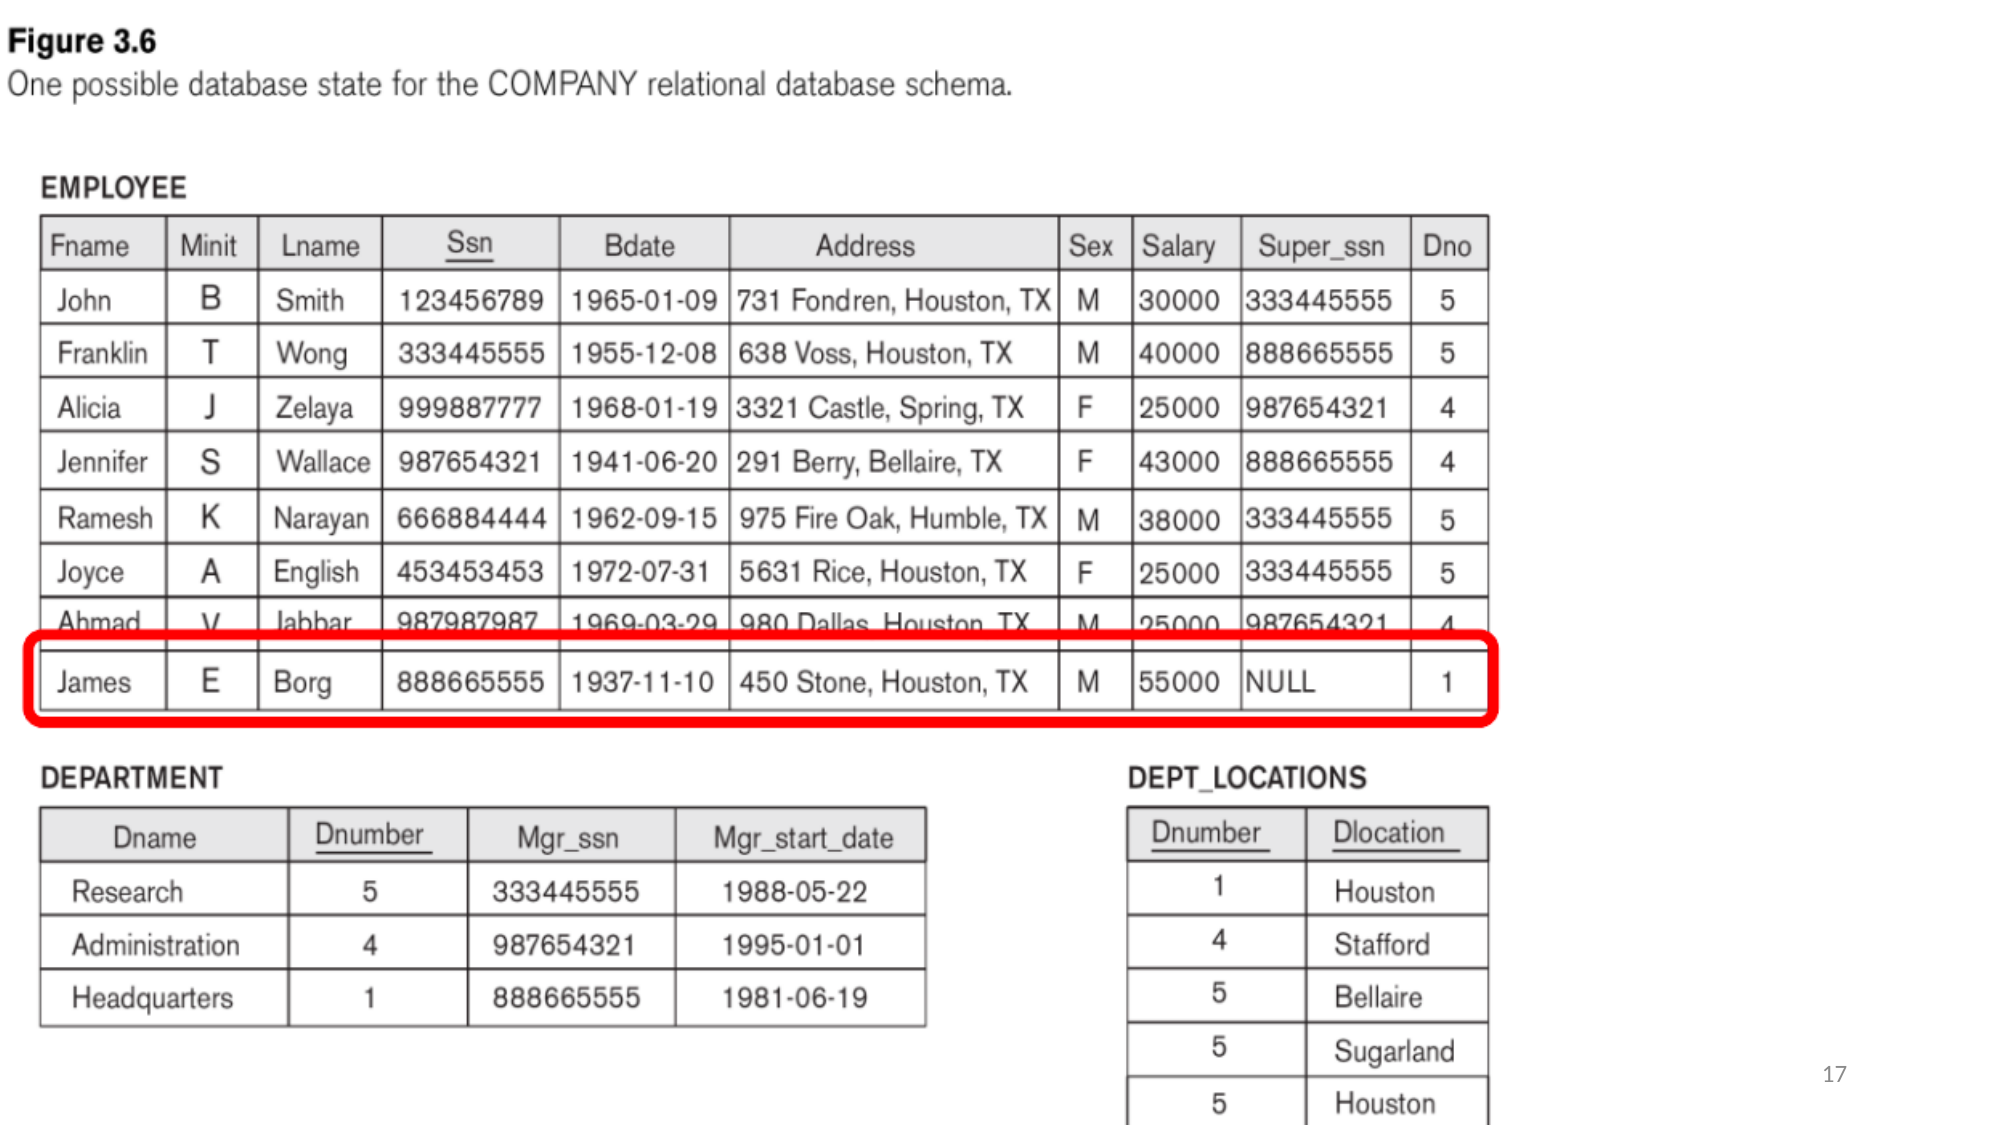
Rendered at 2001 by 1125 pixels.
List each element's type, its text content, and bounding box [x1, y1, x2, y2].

slide_number 17 [1515, 1042, 1863, 1103]
picture [0, 0, 2001, 1125]
